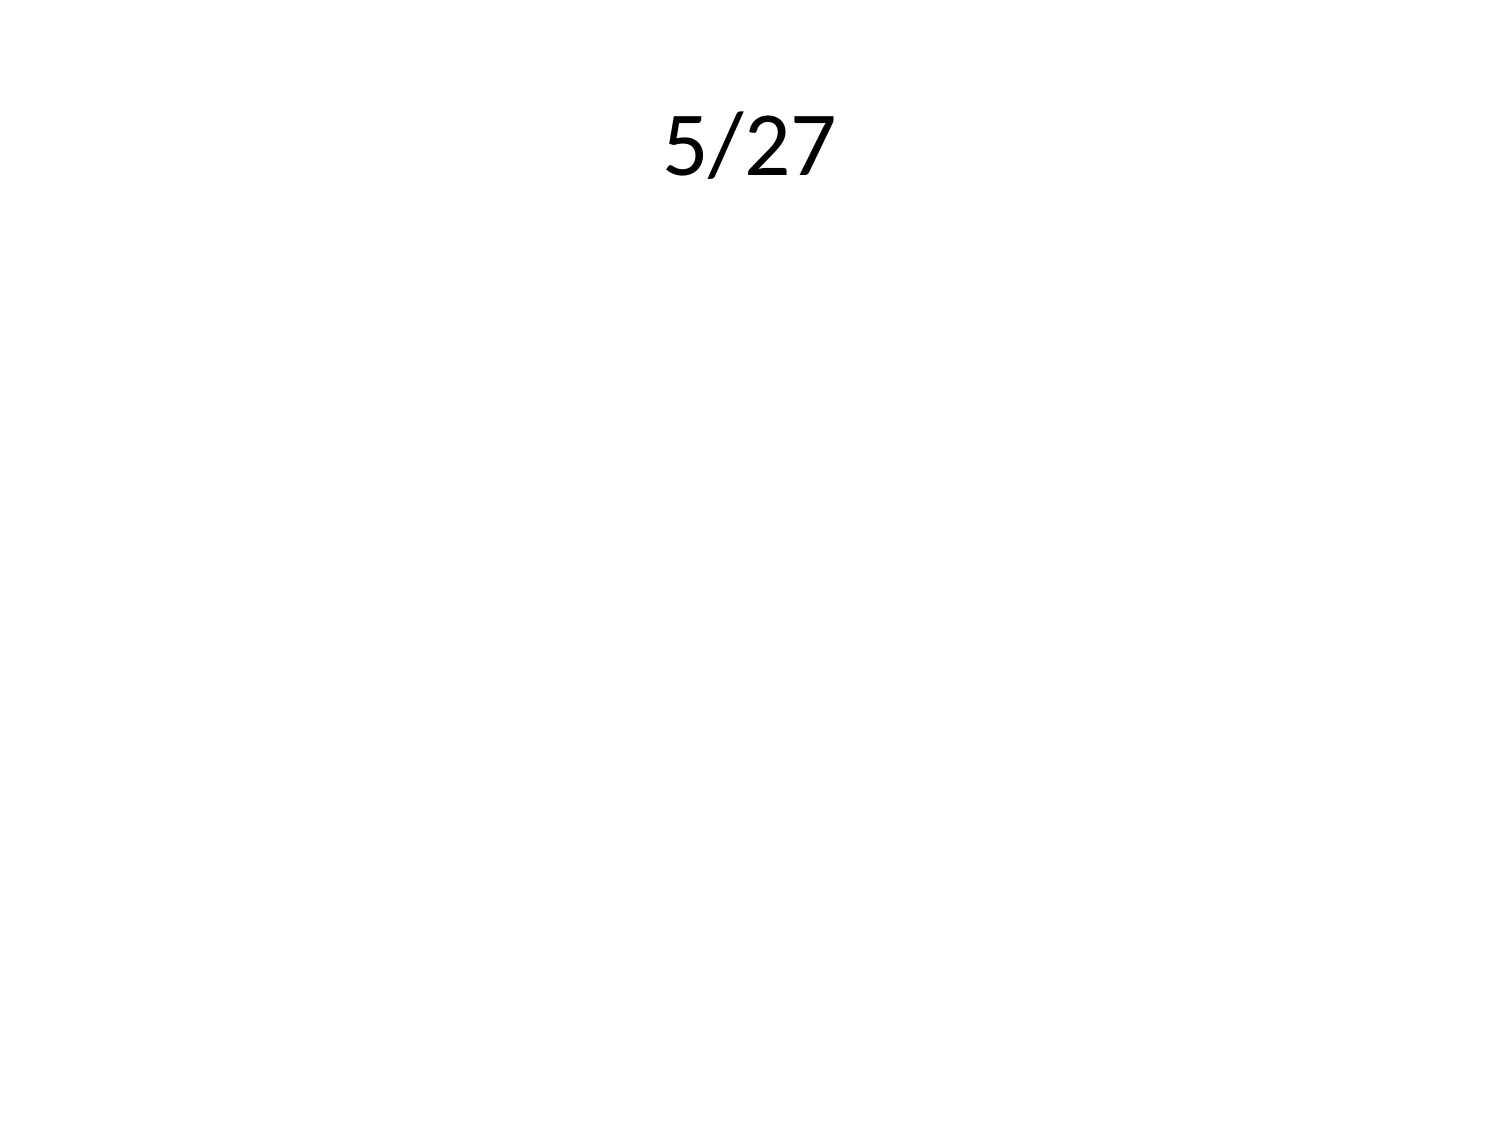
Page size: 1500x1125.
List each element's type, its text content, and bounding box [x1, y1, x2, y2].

title 5/27 [75, 45, 1425, 233]
